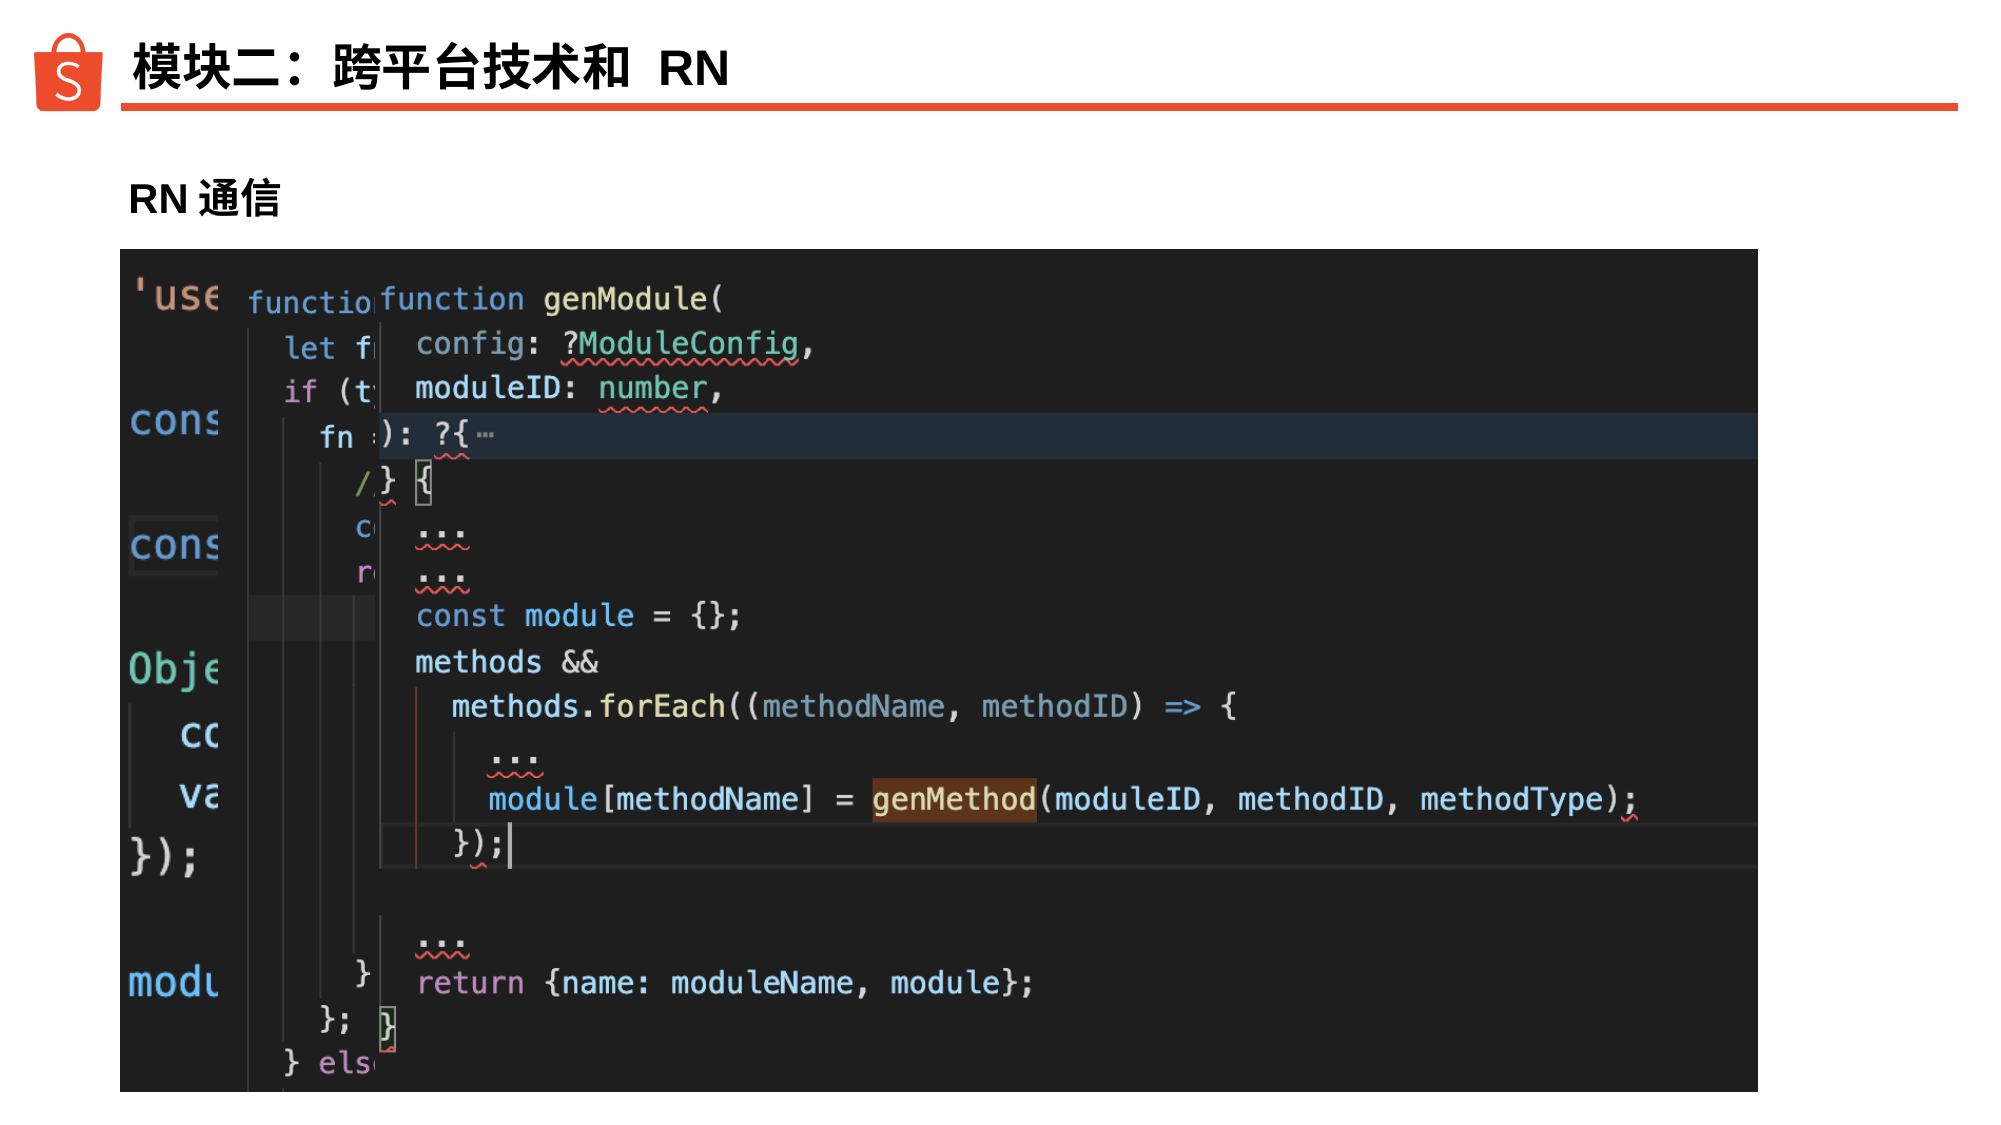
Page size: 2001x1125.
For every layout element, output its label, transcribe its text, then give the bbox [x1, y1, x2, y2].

picture [120, 249, 1758, 1092]
list RN通信 [120, 161, 951, 234]
title 模块二：跨平台技术和 RN [120, 12, 1884, 108]
picture [34, 33, 108, 115]
